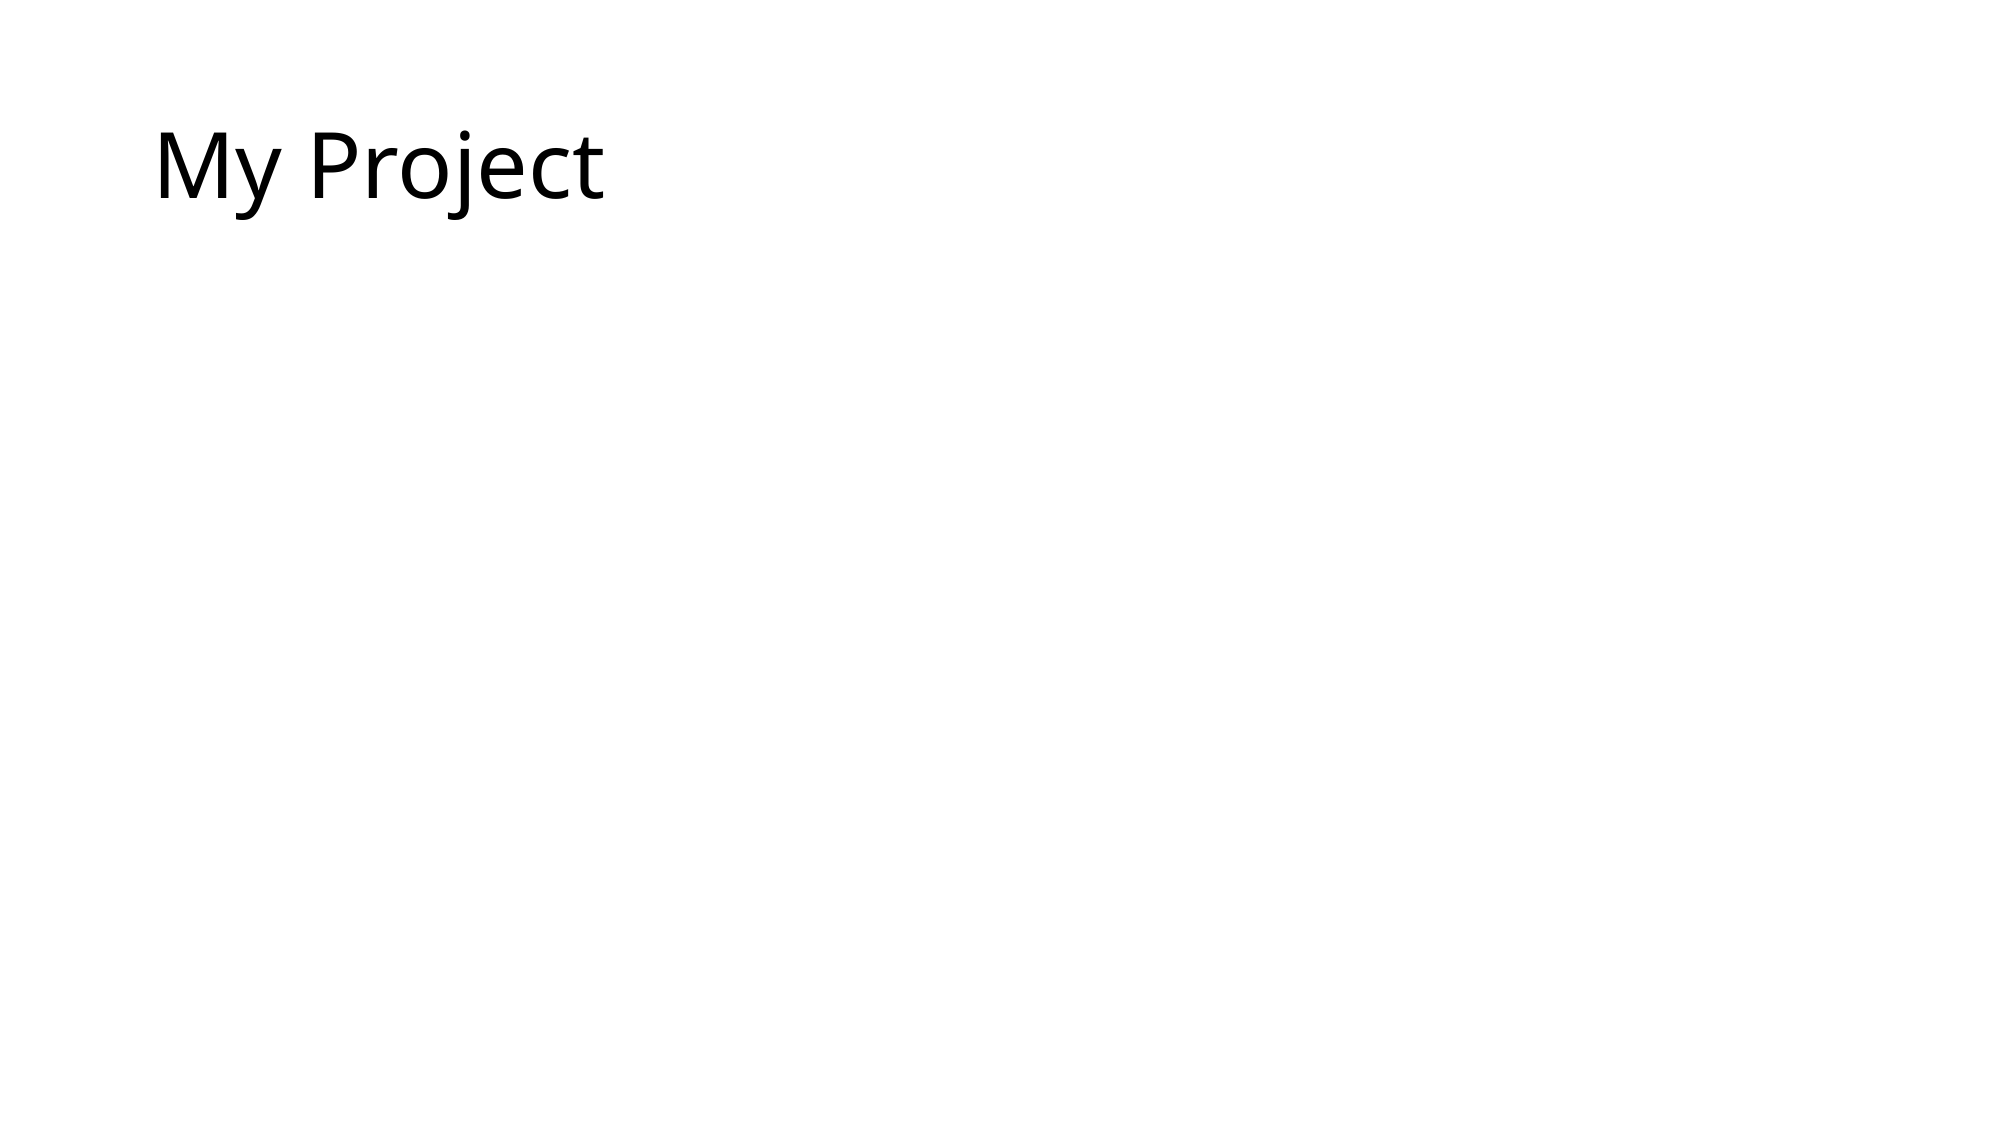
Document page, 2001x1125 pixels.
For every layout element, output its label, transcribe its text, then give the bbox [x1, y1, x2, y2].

title My Project [137, 59, 1863, 278]
